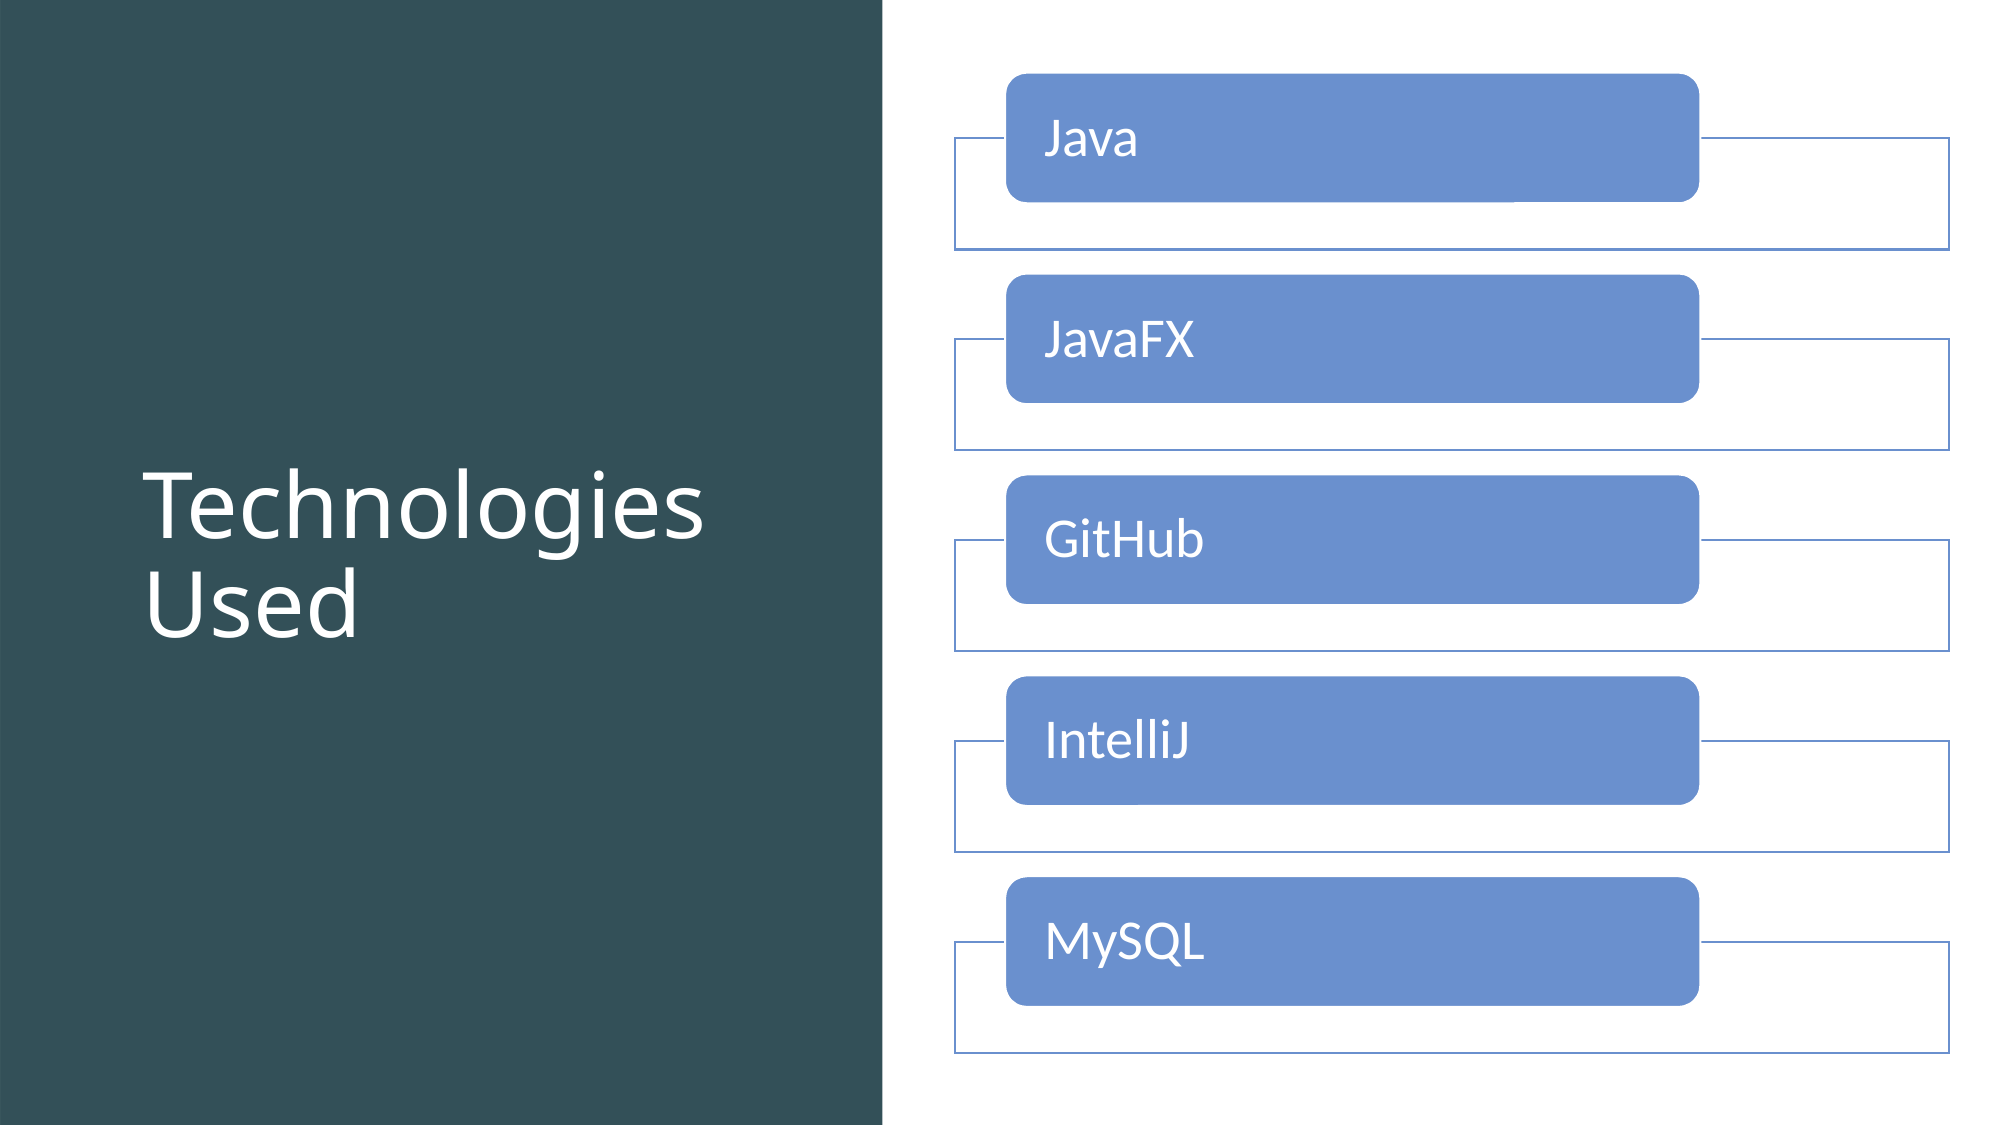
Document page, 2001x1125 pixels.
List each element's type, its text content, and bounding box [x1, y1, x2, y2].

title Technologies Used [127, 81, 776, 1036]
text_box [0, 0, 881, 1125]
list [955, 61, 1949, 1065]
text_box [881, 0, 2000, 1125]
